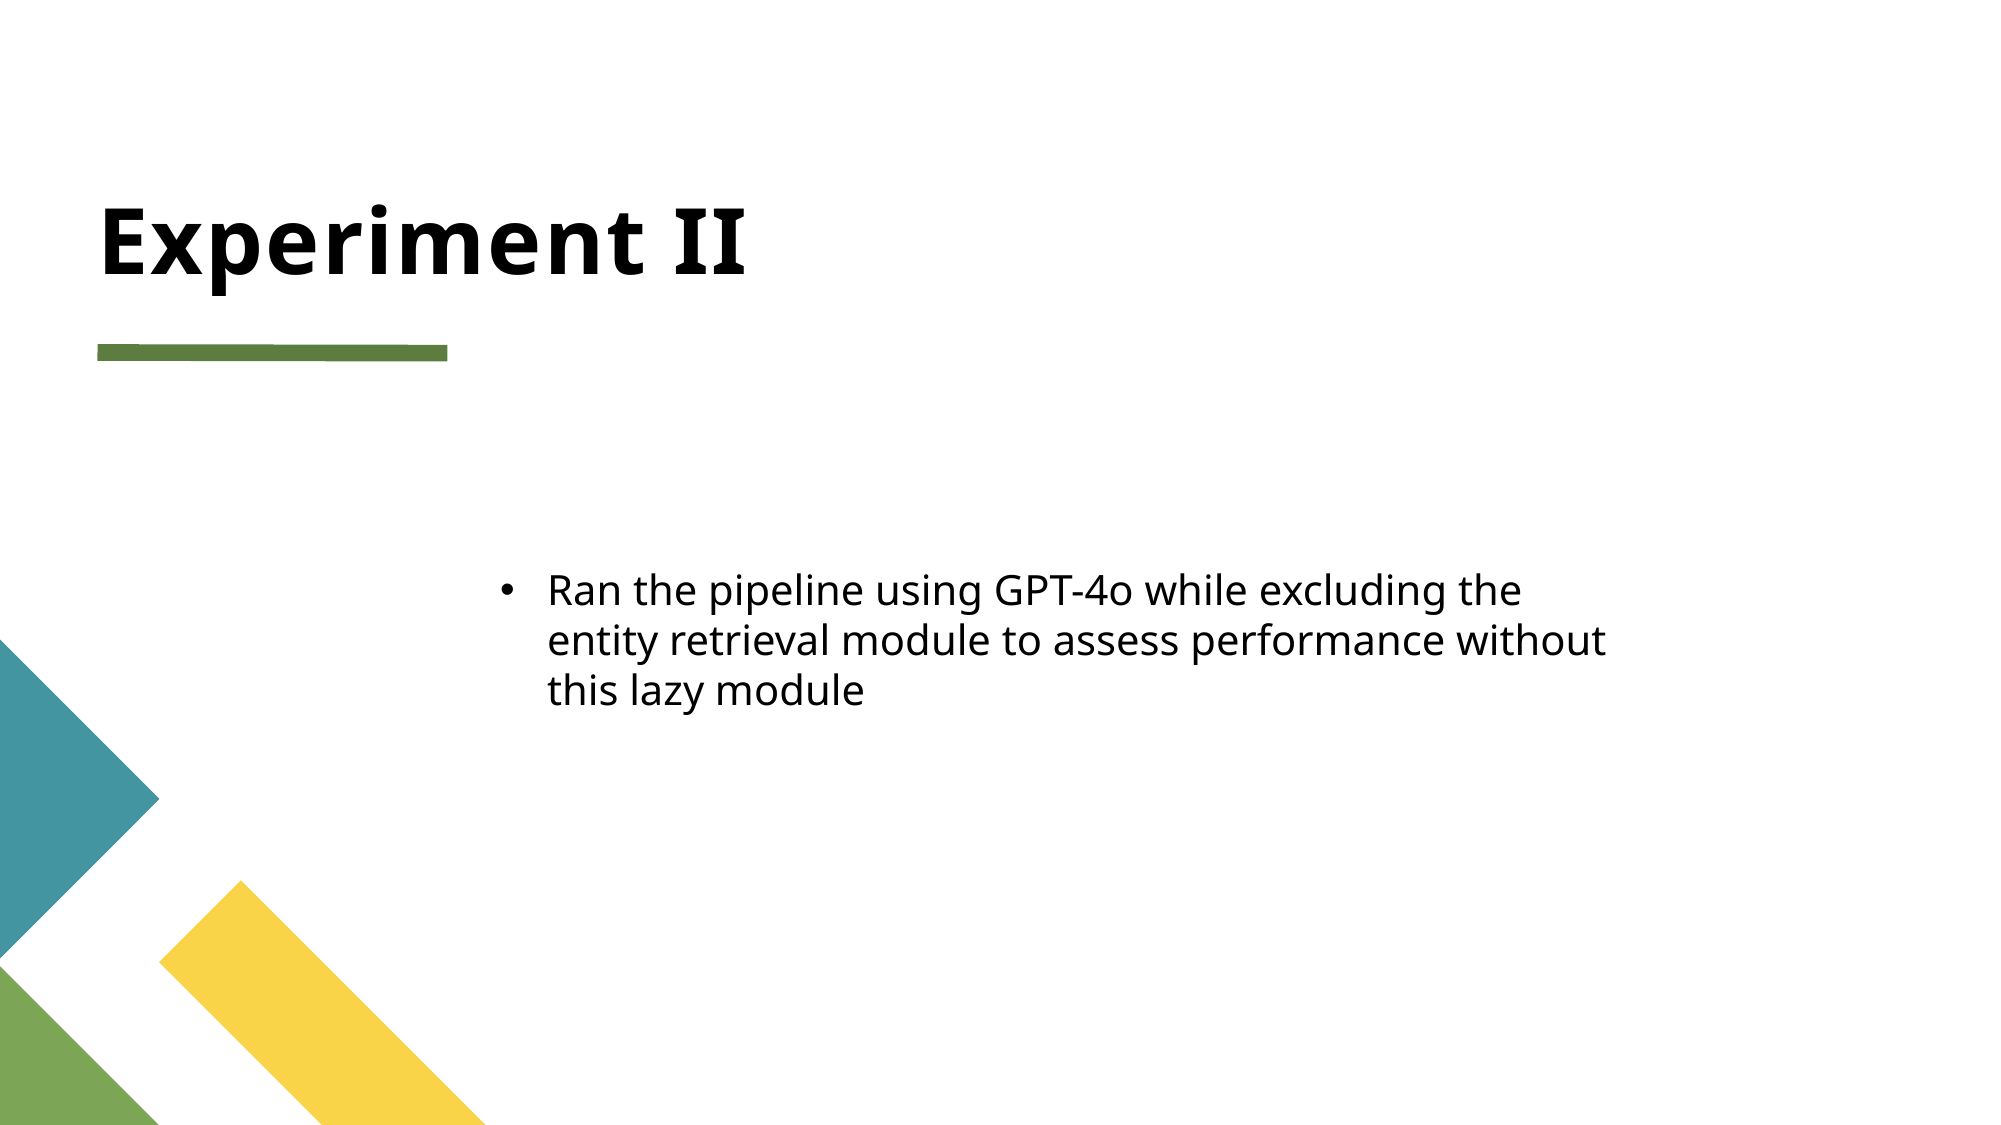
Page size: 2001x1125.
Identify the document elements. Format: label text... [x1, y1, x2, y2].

title Experiment II [97, 16, 1882, 293]
text_box Ran the pipeline using GPT-4o while excluding the entity retrieval module to assess performance without this lazy module [485, 556, 1623, 722]
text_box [0, 639, 486, 1125]
